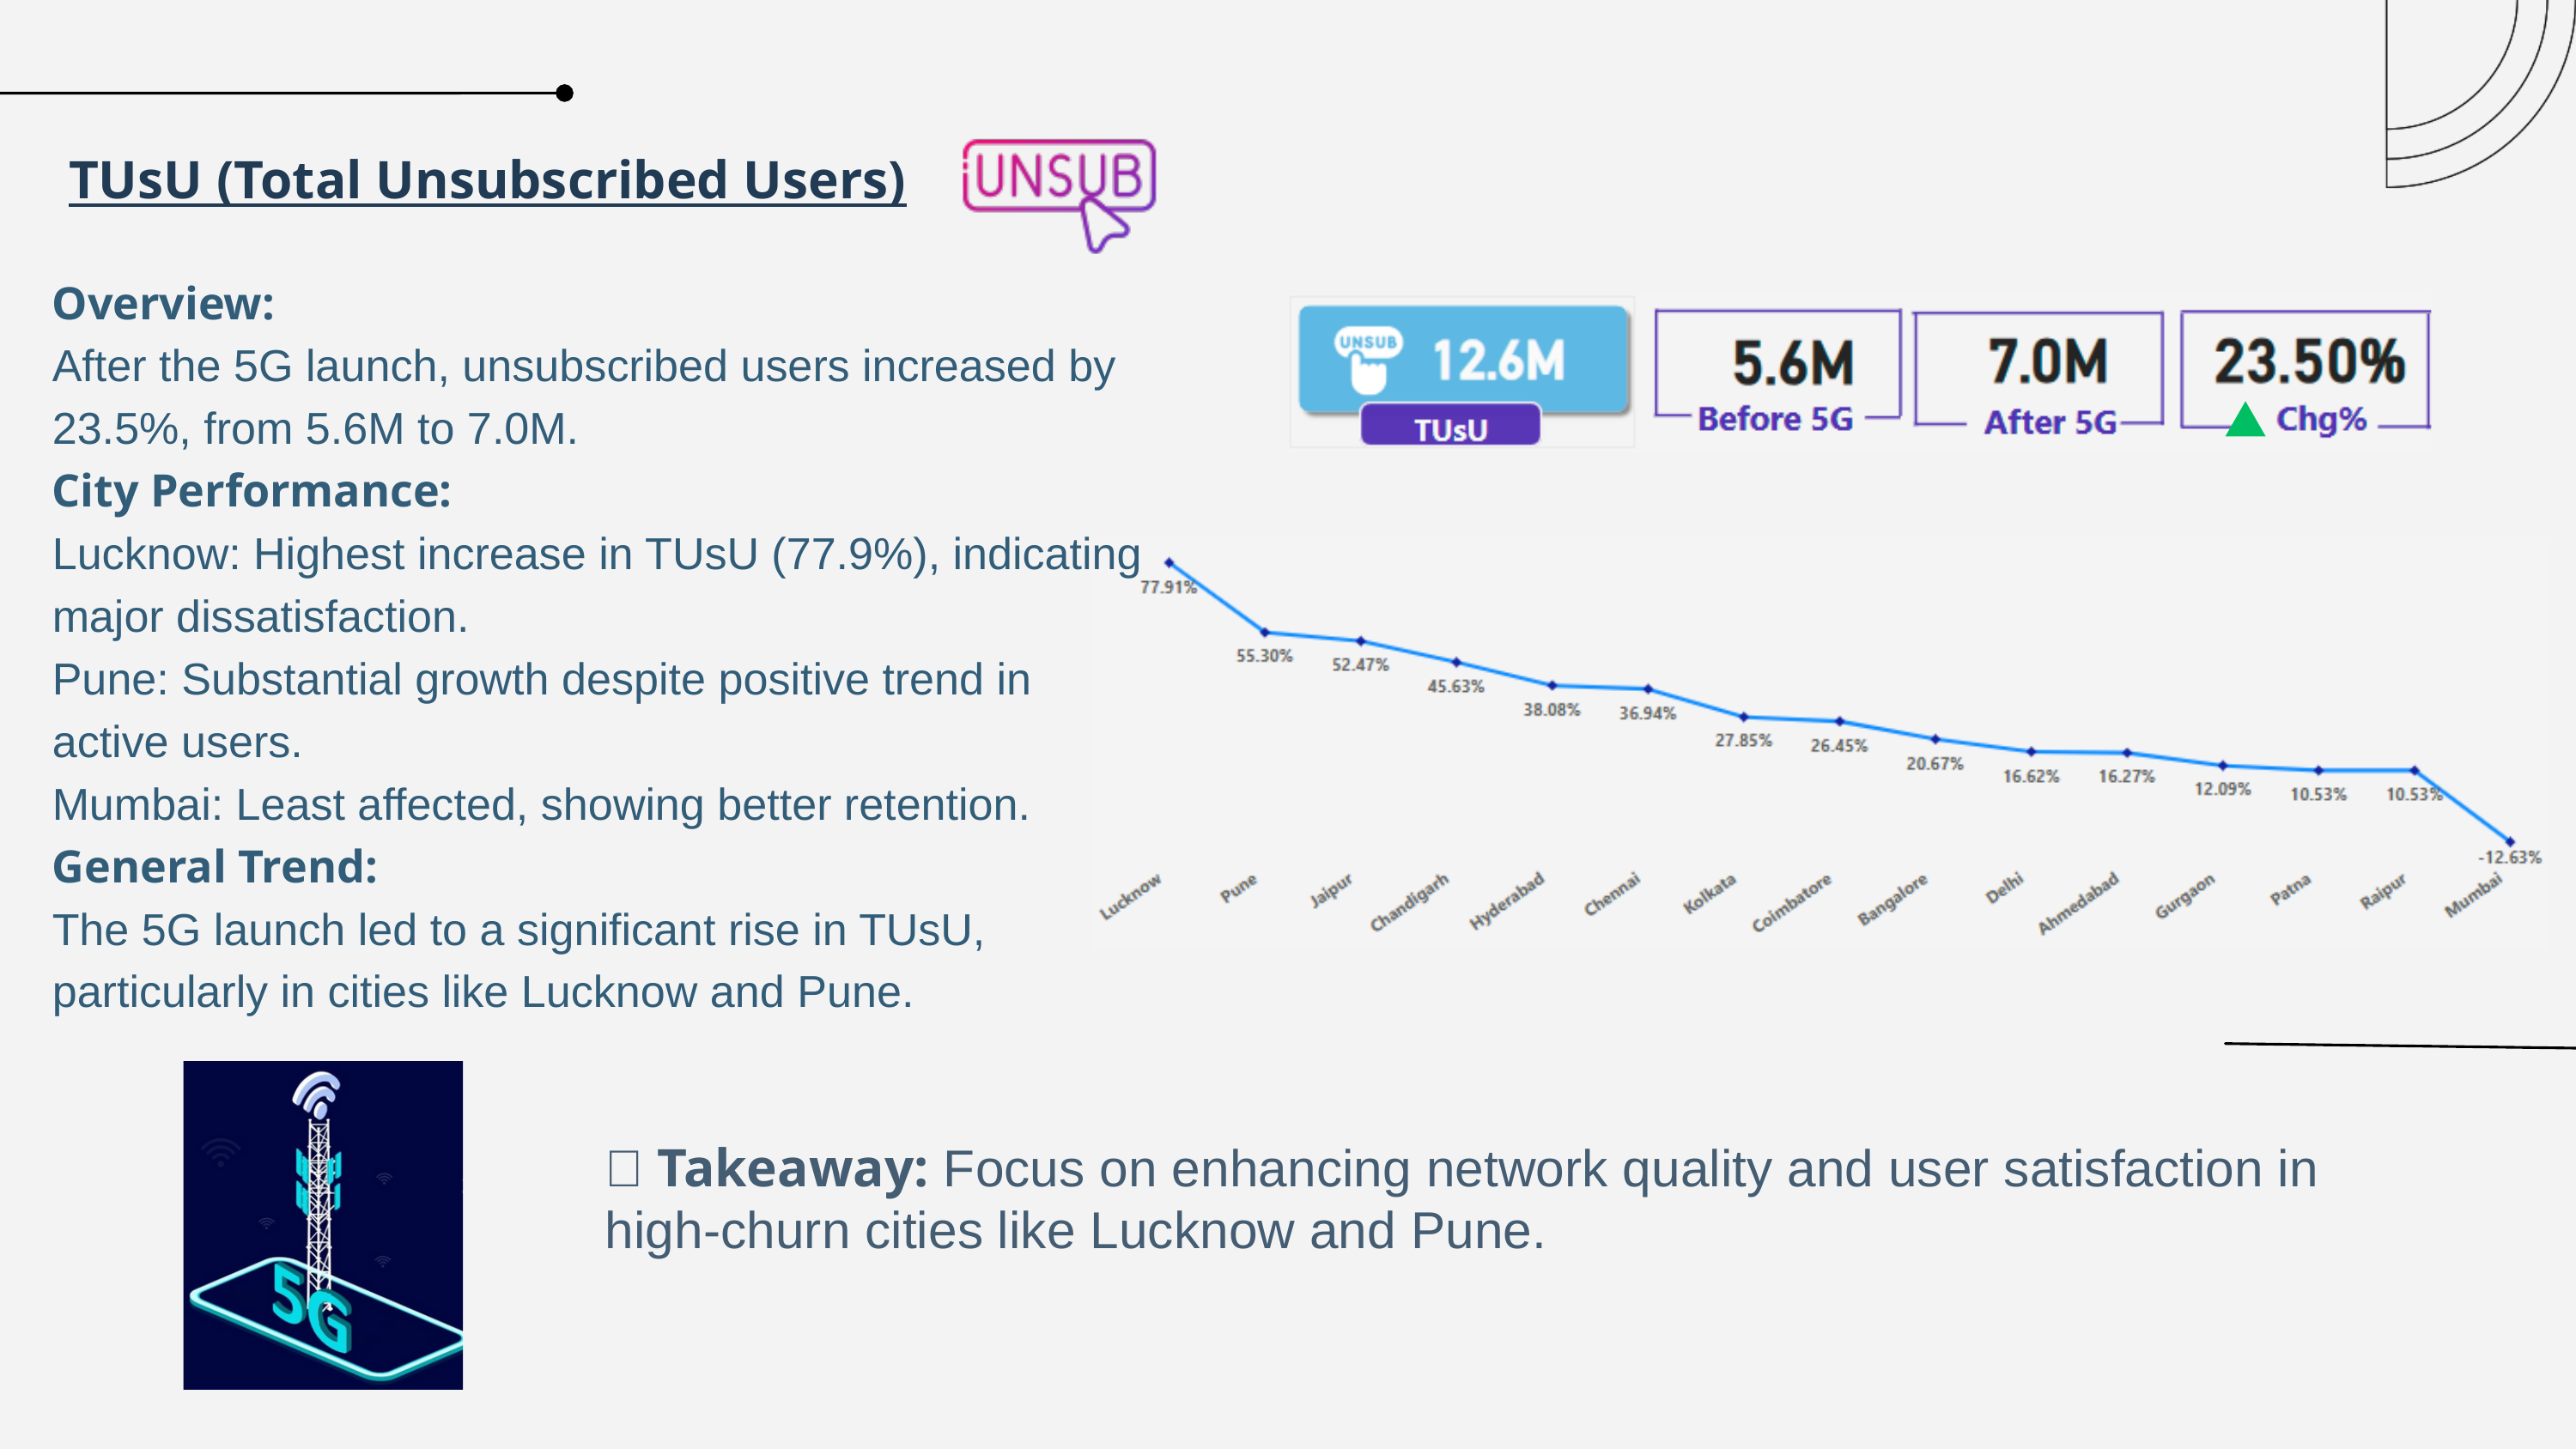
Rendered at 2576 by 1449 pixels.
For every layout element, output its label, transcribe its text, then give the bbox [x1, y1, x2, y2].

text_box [2225, 401, 2266, 437]
text_box Overview: After the 5G launch, unsubscribed users increased by 23.5%, from 5.6M to 7.0M. City Performance: Lucknow: Highest increase in TUsU (77.9%), indicating major dissatisfaction. Pune: Substantial growth despite positive trend in active users. Mumbai: Least affected, showing better retention. General Trend: The 5G launch led to a significant rise in TUsU, particularly in cities like Lucknow and Pune. [52, 265, 1158, 1017]
text_box [1288, 294, 2432, 452]
text_box [2195, 0, 2576, 191]
text_box [962, 99, 1158, 265]
text_box TUsU (Total Unsubscribed Users) [52, 136, 923, 265]
text_box 📌 Takeaway: Focus on enhancing network quality and user satisfaction in high-churn cities like Lucknow and Pune. [605, 1134, 2394, 1322]
text_box [1158, 543, 2549, 950]
text_box [183, 1061, 464, 1390]
text_box [0, 84, 574, 102]
